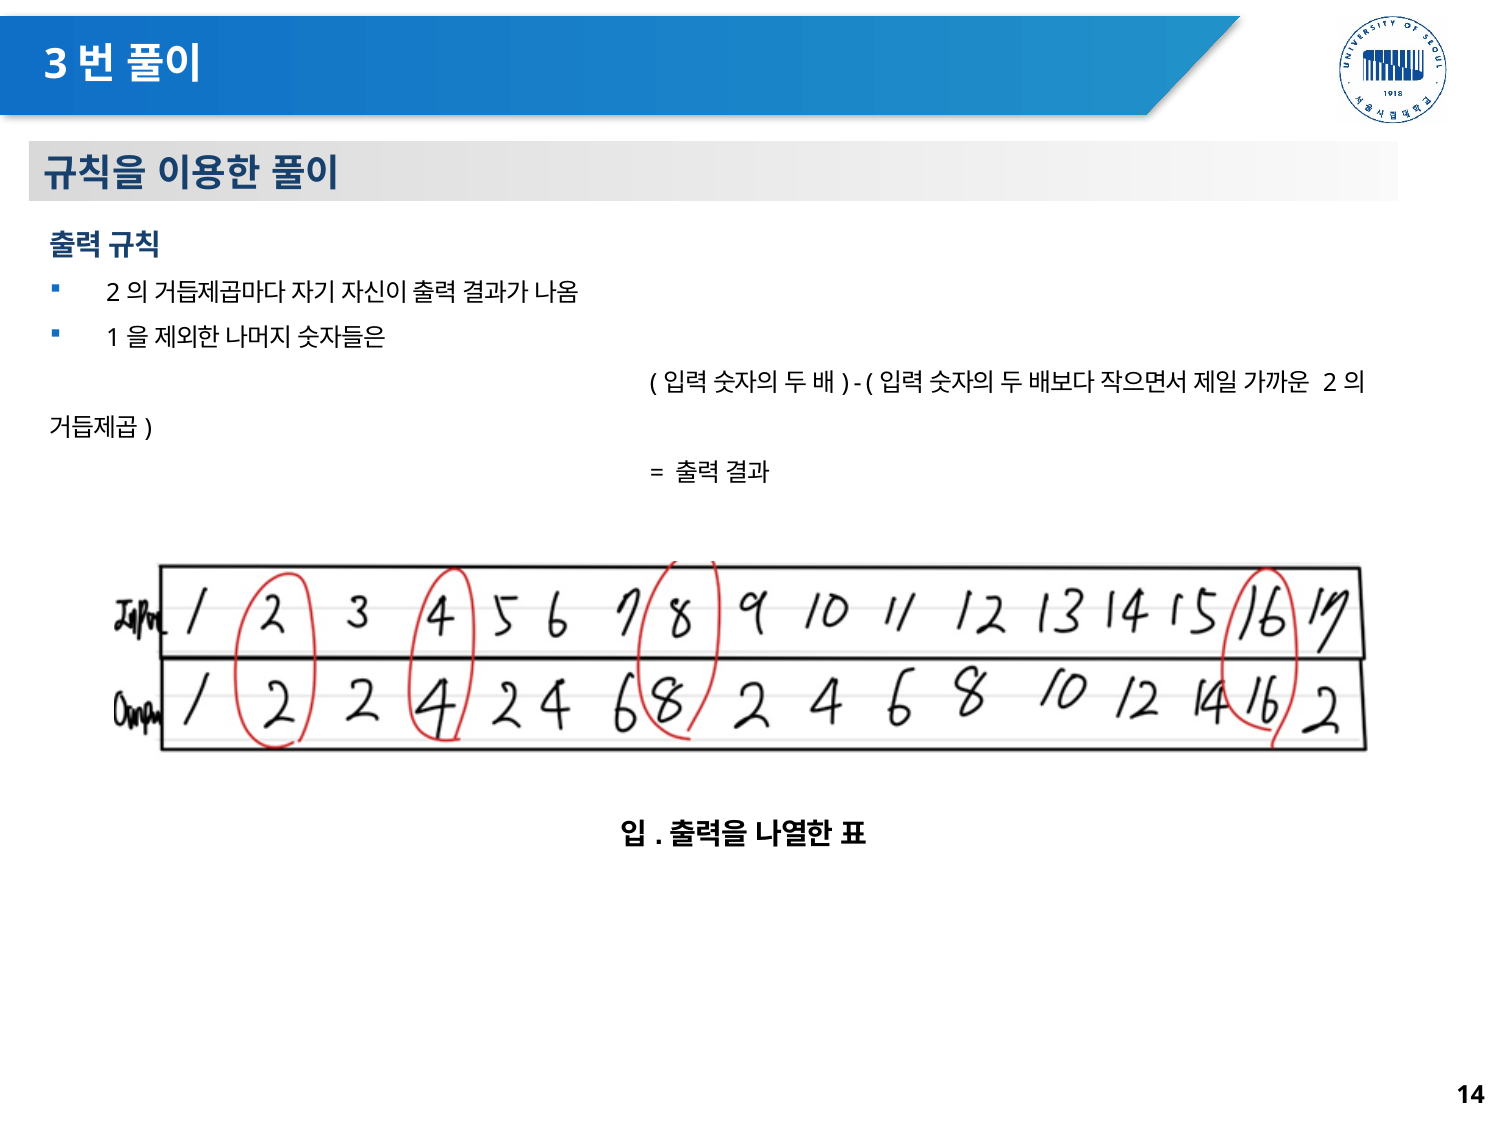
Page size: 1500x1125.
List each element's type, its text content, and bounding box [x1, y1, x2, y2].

text_box 입.출력을 나열한 표 [339, 808, 1149, 858]
picture [1337, 15, 1447, 124]
title 3번 풀이 [28, 29, 1032, 101]
picture [114, 561, 1374, 762]
text_box 규칙을 이용한 풀이 [28, 141, 1398, 201]
slide_number 14 [1162, 1065, 1500, 1125]
text_box 출력 규칙 2의 거듭제곱마다 자기 자신이 출력 결과가 나옴 1을 제외한 나머지 숫자들은 (입력 숫자의 두 배) - (입력 숫자의 두 배보다 작으면서 제일 가까운 2의 거듭제곱) = 출력 결과 [35, 201, 1453, 494]
